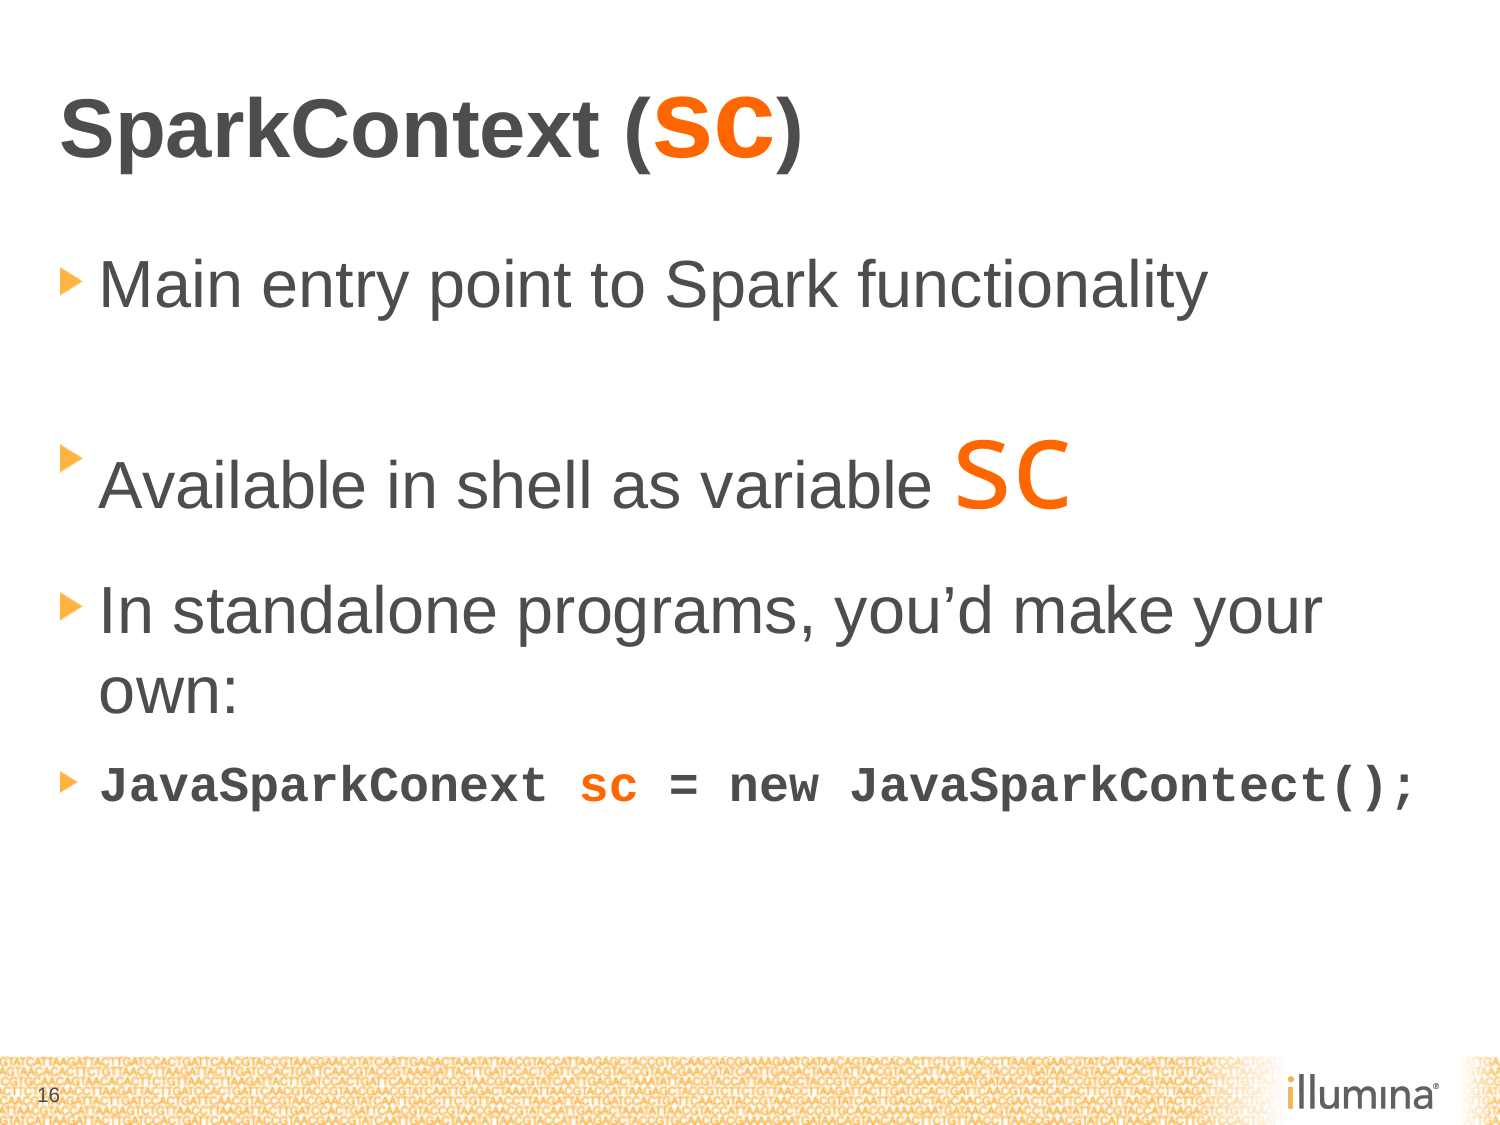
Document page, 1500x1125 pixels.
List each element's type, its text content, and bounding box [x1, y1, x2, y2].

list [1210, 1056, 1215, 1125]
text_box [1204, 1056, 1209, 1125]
picture [60, 267, 83, 296]
picture [0, 1056, 1198, 1125]
picture [1288, 1074, 1439, 1109]
picture [60, 592, 83, 621]
list Main entry point to Spark functionality Available in shell as variable sc In standalone programs, you’d make your own: JavaSparkConext sc = new JavaSparkContect(); [45, 233, 1456, 1035]
title SparkContext (sc) [44, 37, 1456, 187]
picture [60, 771, 78, 793]
picture [60, 444, 83, 473]
